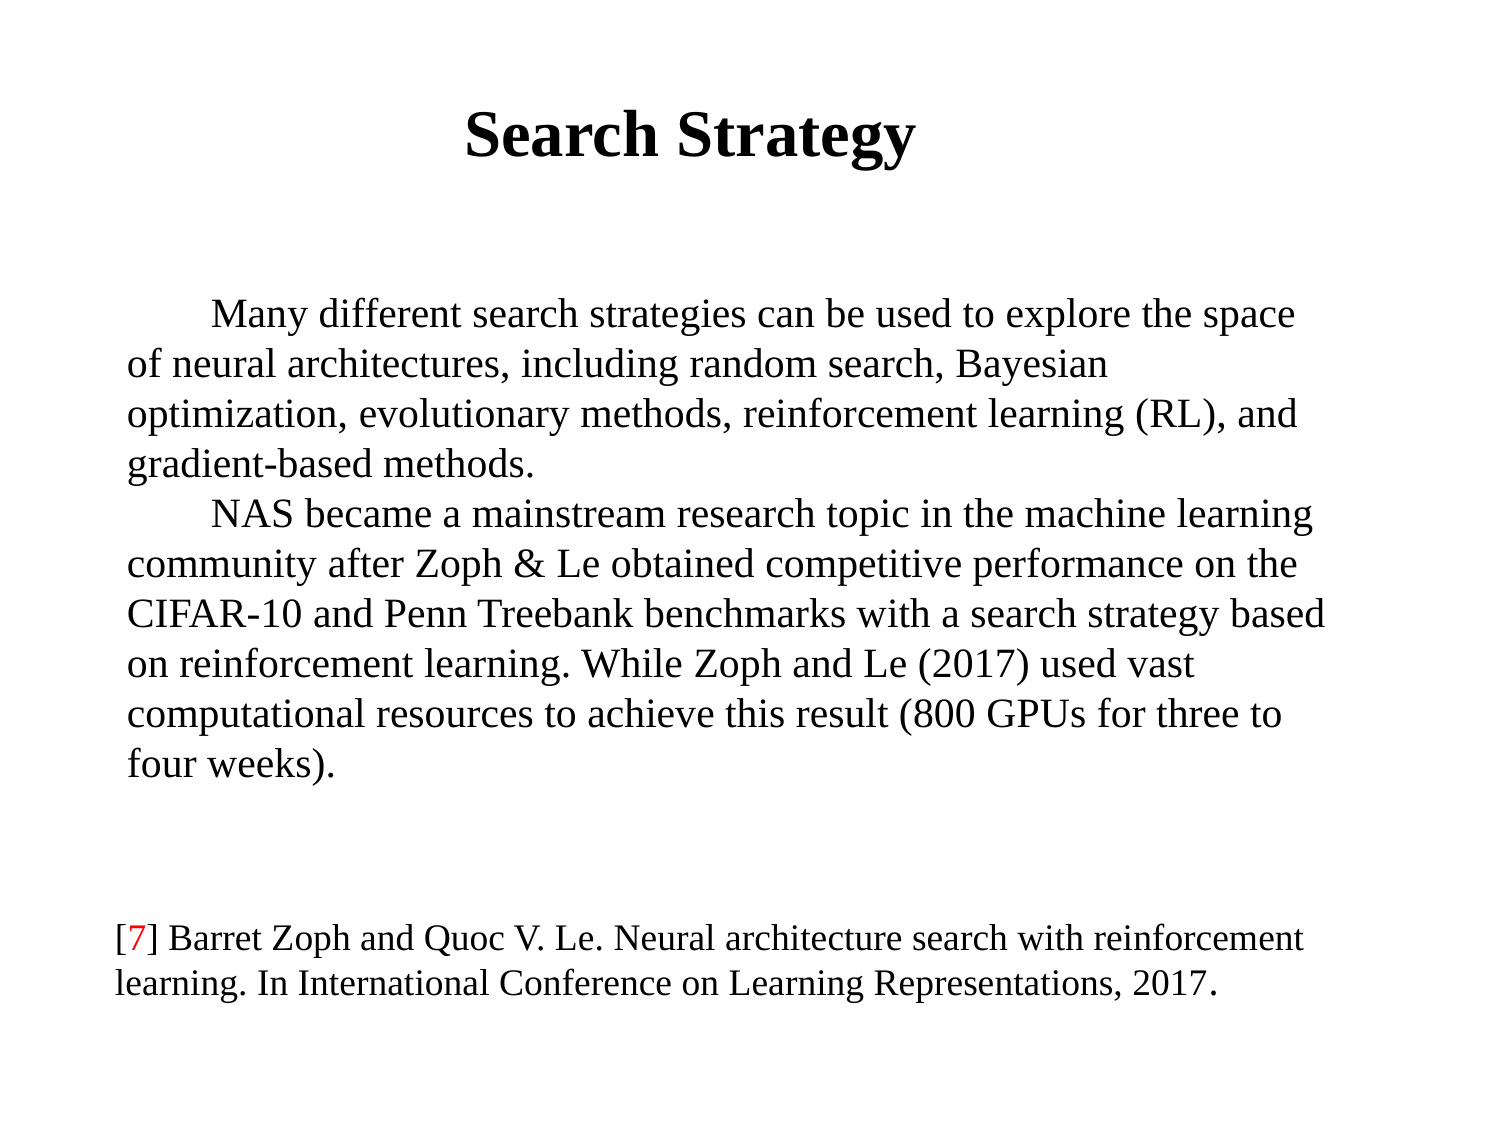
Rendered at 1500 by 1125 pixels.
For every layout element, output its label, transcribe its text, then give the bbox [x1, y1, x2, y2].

text_box [7] Barret Zoph and Quoc V. Le. Neural architecture search with reinforcement learning. In International Conference on Learning Representations, 2017. [100, 905, 1400, 1010]
text_box Search Strategy [383, 82, 999, 178]
text_box Many different search strategies can be used to explore the space of neural architectures, including random search, Bayesian optimization, evolutionary methods, reinforcement learning (RL), and gradient-based methods. NAS became a mainstream research topic in the machine learning community after Zoph & Le obtained competitive performance on the CIFAR-10 and Penn Treebank benchmarks with a search strategy based on reinforcement learning. While Zoph and Le (2017) used vast computational resources to achieve this result (800 GPUs for three to four weeks). [112, 278, 1353, 794]
